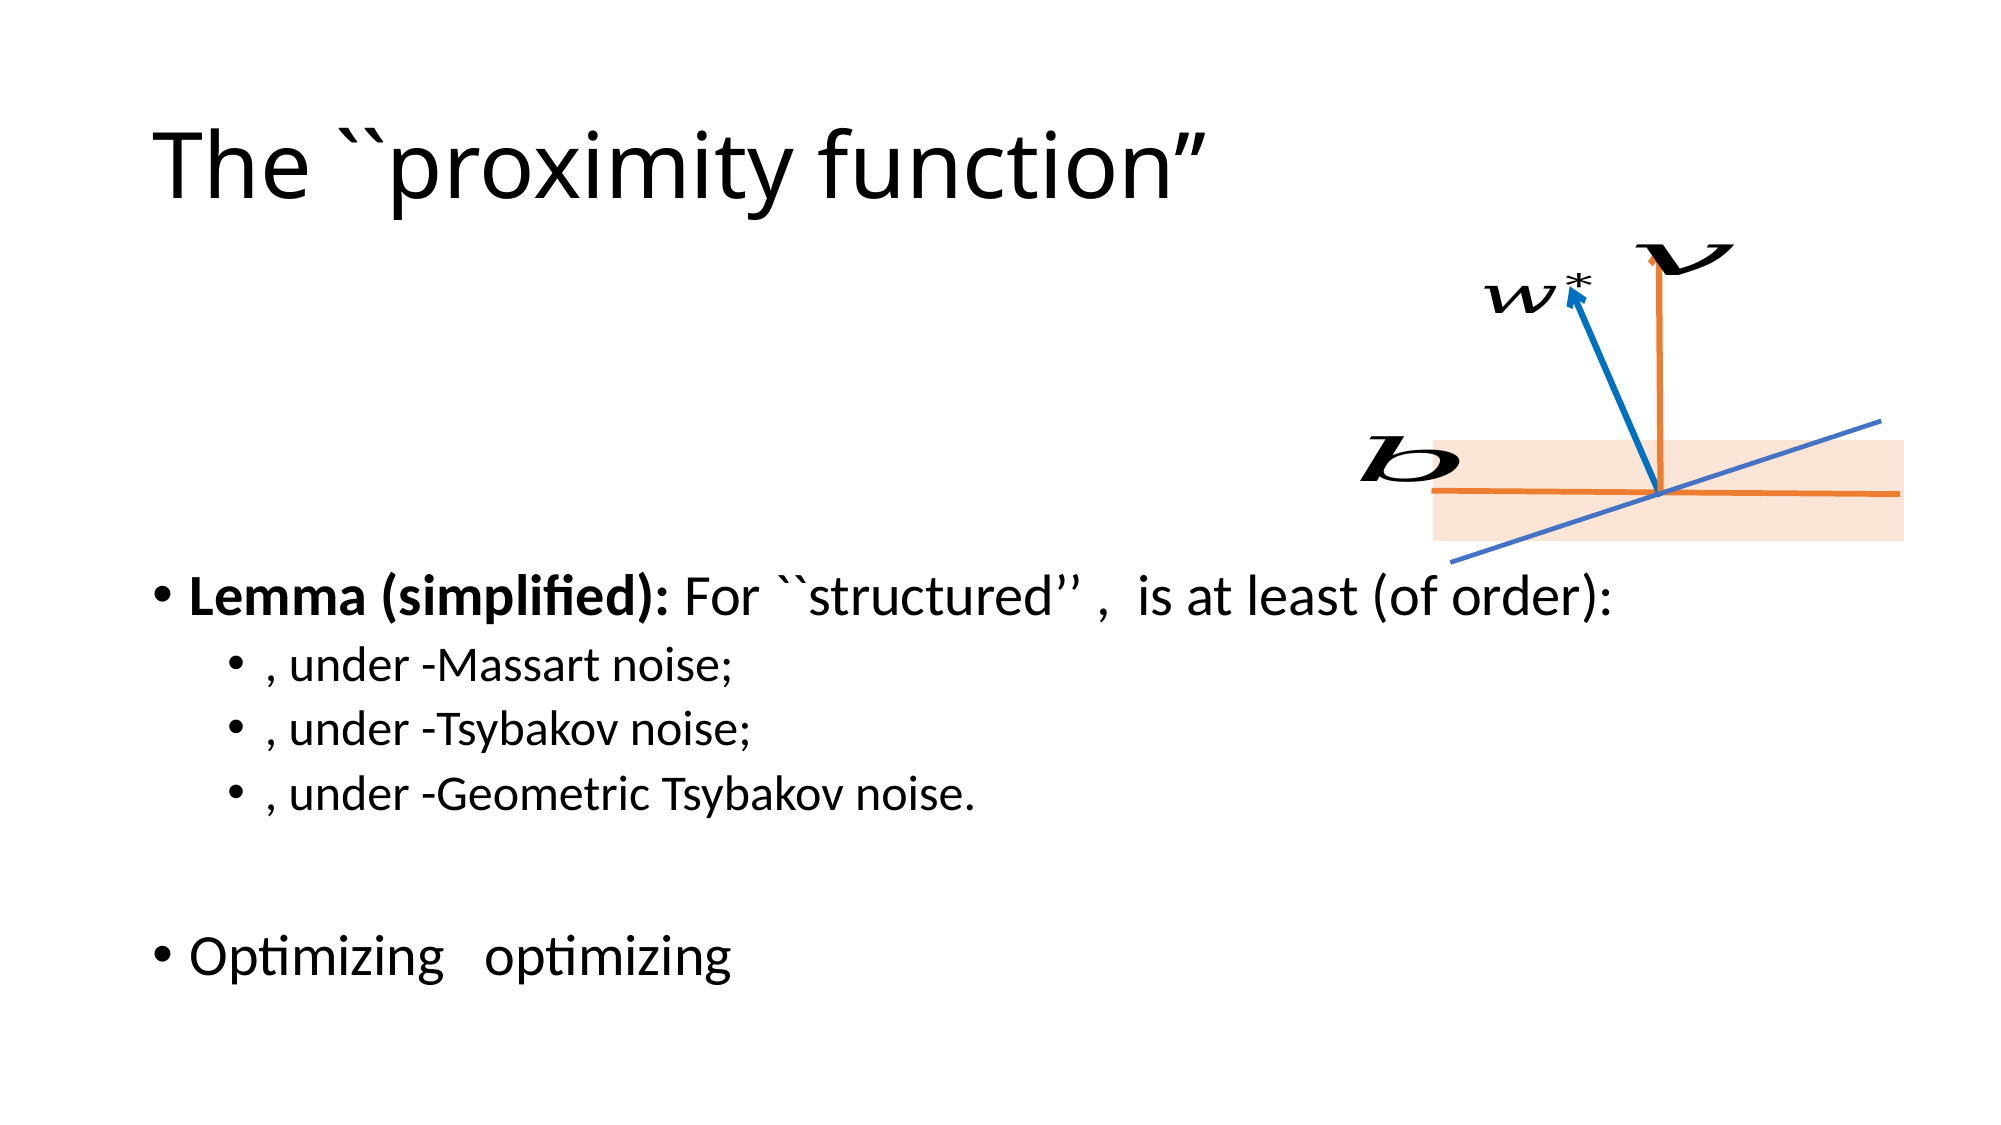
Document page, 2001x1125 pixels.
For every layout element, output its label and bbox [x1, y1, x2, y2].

text_box [1352, 224, 1906, 563]
